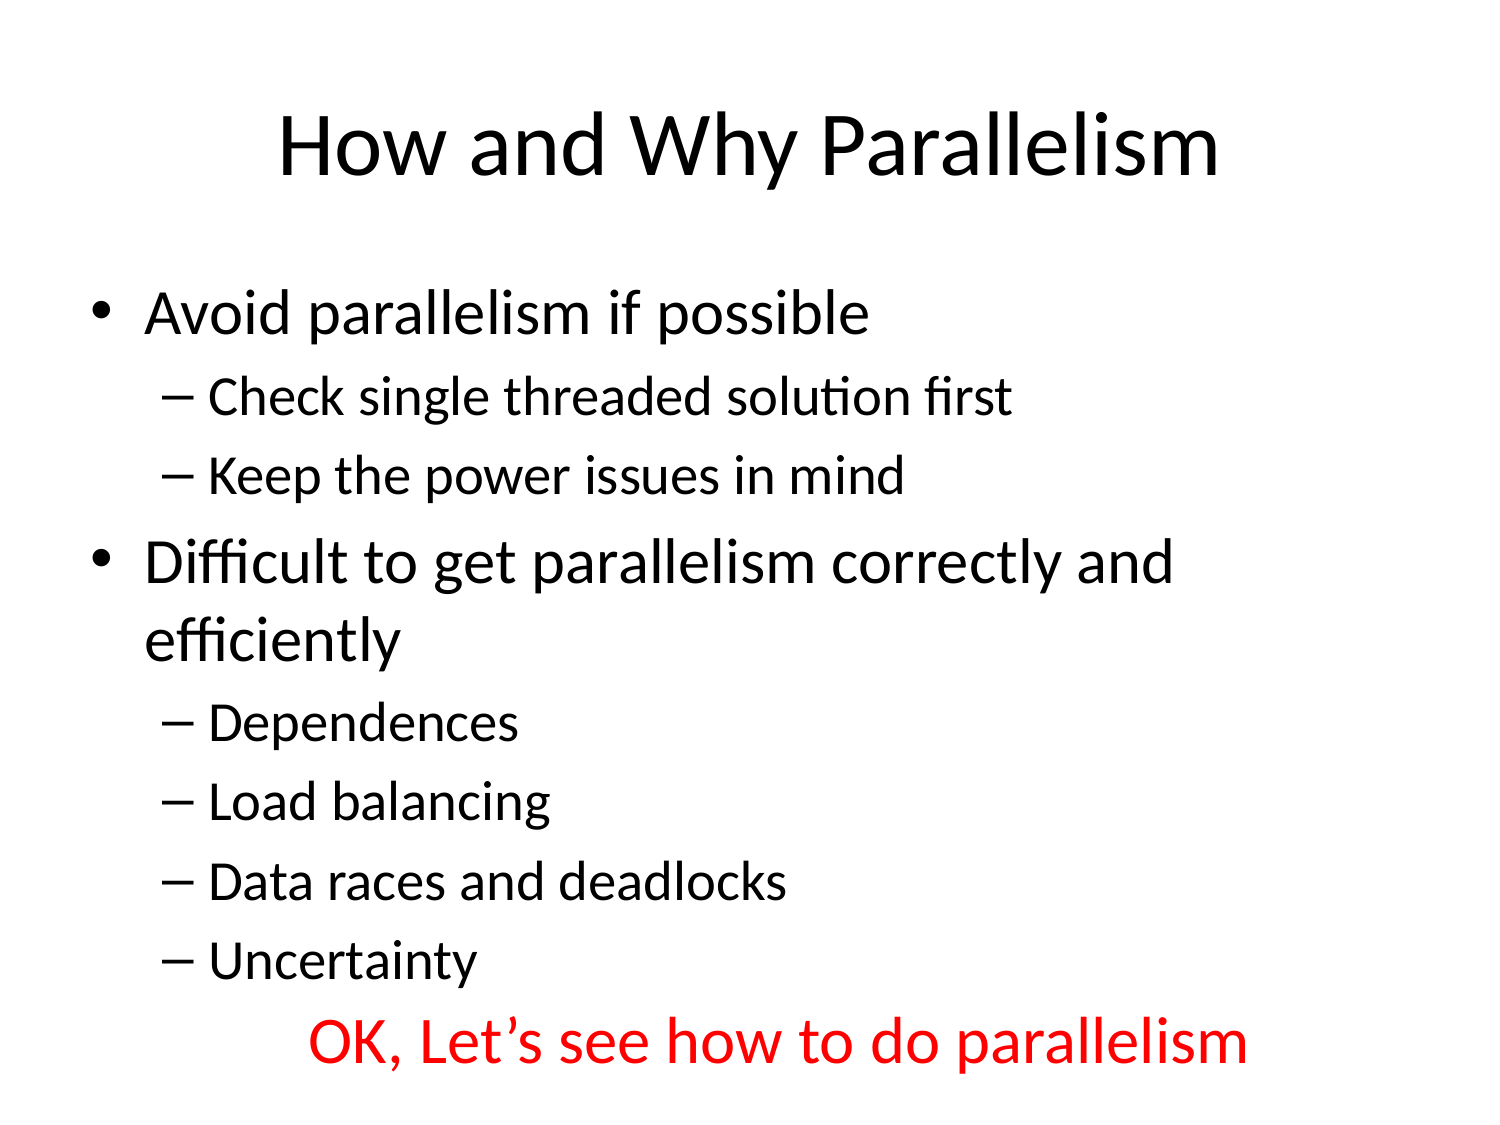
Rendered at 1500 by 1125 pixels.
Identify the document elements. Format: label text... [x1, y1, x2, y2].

title How and Why Parallelism [75, 45, 1425, 233]
list Avoid parallelism if possible Check single threaded solution first Keep the power issues in mind Difficult to get parallelism correctly and efficiently Dependences Load balancing Data races and deadlocks Uncertainty [75, 262, 1425, 1005]
text_box OK, Let’s see how to do parallelism [287, 988, 1272, 1084]
